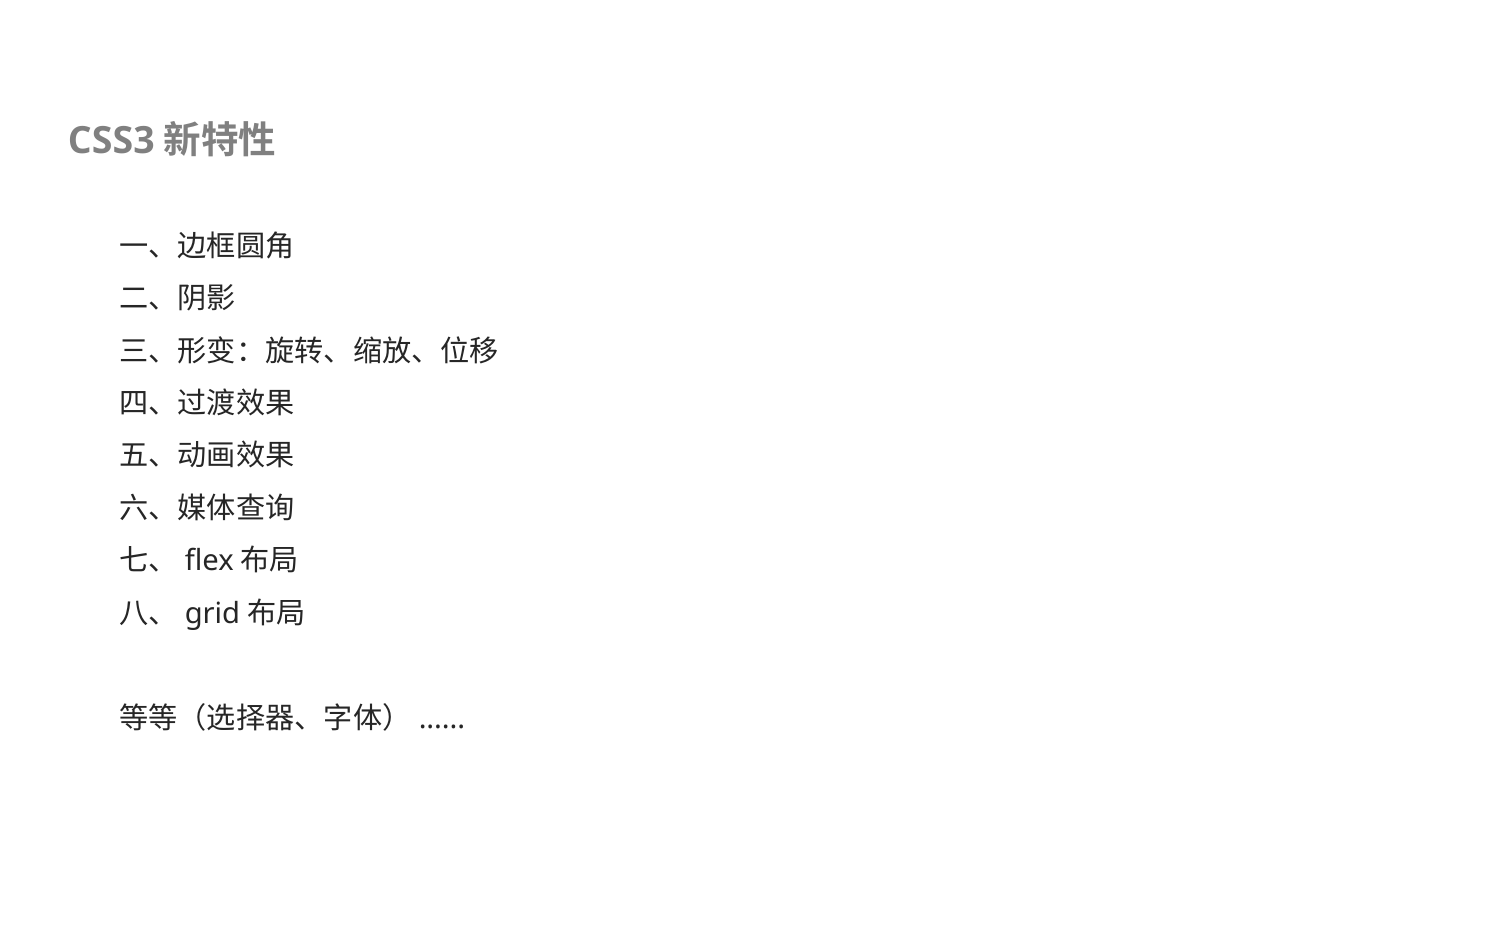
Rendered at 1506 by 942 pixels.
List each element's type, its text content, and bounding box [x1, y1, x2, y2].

text_box CSS3新特性 [53, 64, 1485, 169]
text_box 一、边框圆角 二、阴影 三、形变：旋转、缩放、位移 四、过渡效果 五、动画效果 六、媒体查询 七、flex布局 八、grid布局 等等（选择器、字体）...... [104, 202, 1485, 742]
